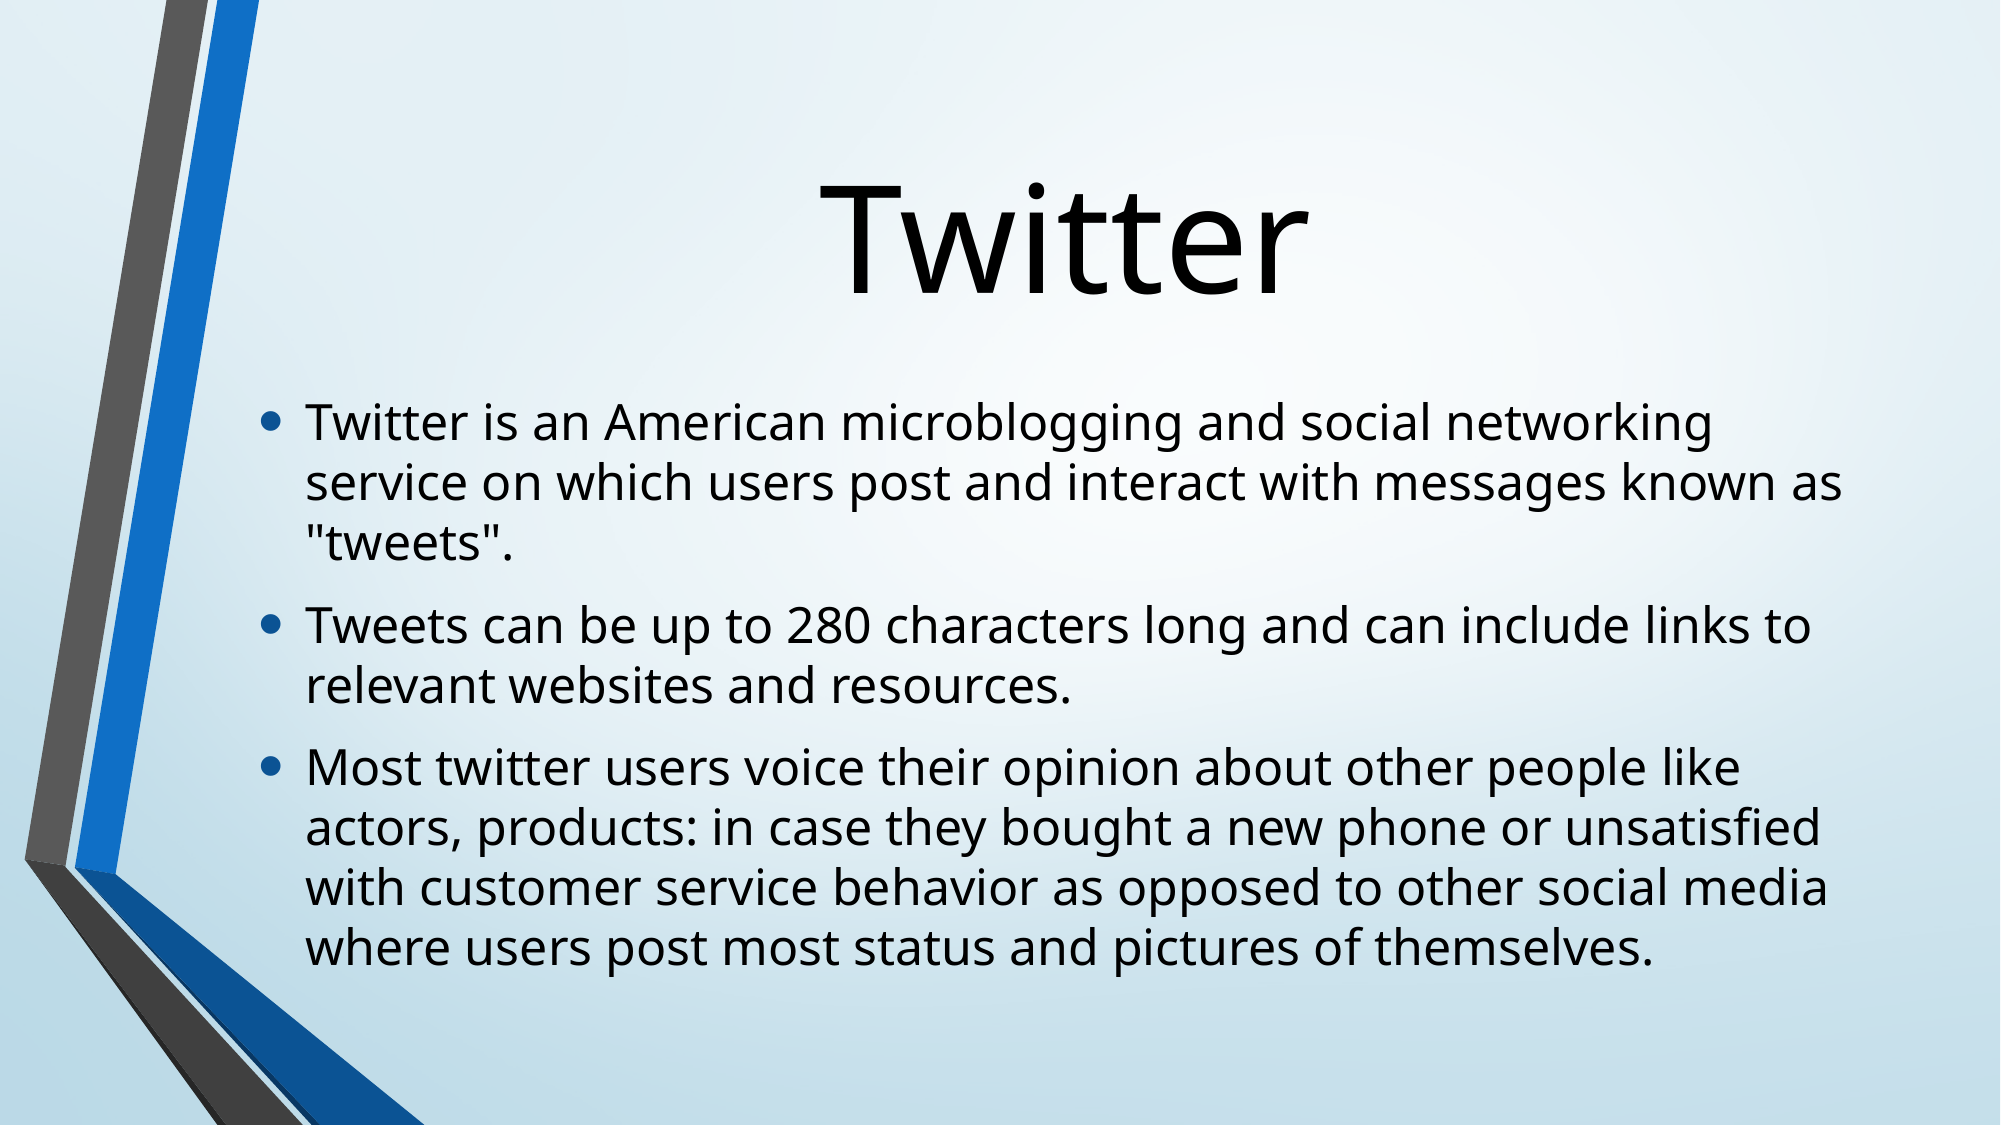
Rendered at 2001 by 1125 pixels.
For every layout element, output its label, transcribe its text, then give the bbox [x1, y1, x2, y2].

title Twitter [243, 112, 1887, 354]
list Twitter is an American microblogging and social networking service on which users post and interact with messages known as "tweets". Tweets can be up to 280 characters long and can include links to relevant websites and resources. Most twitter users voice their opinion about other people like actors, products: in case they bought a new phone or unsatisfied with customer service behavior as opposed to other social media where users post most status and pictures of themselves. [243, 354, 1887, 1013]
